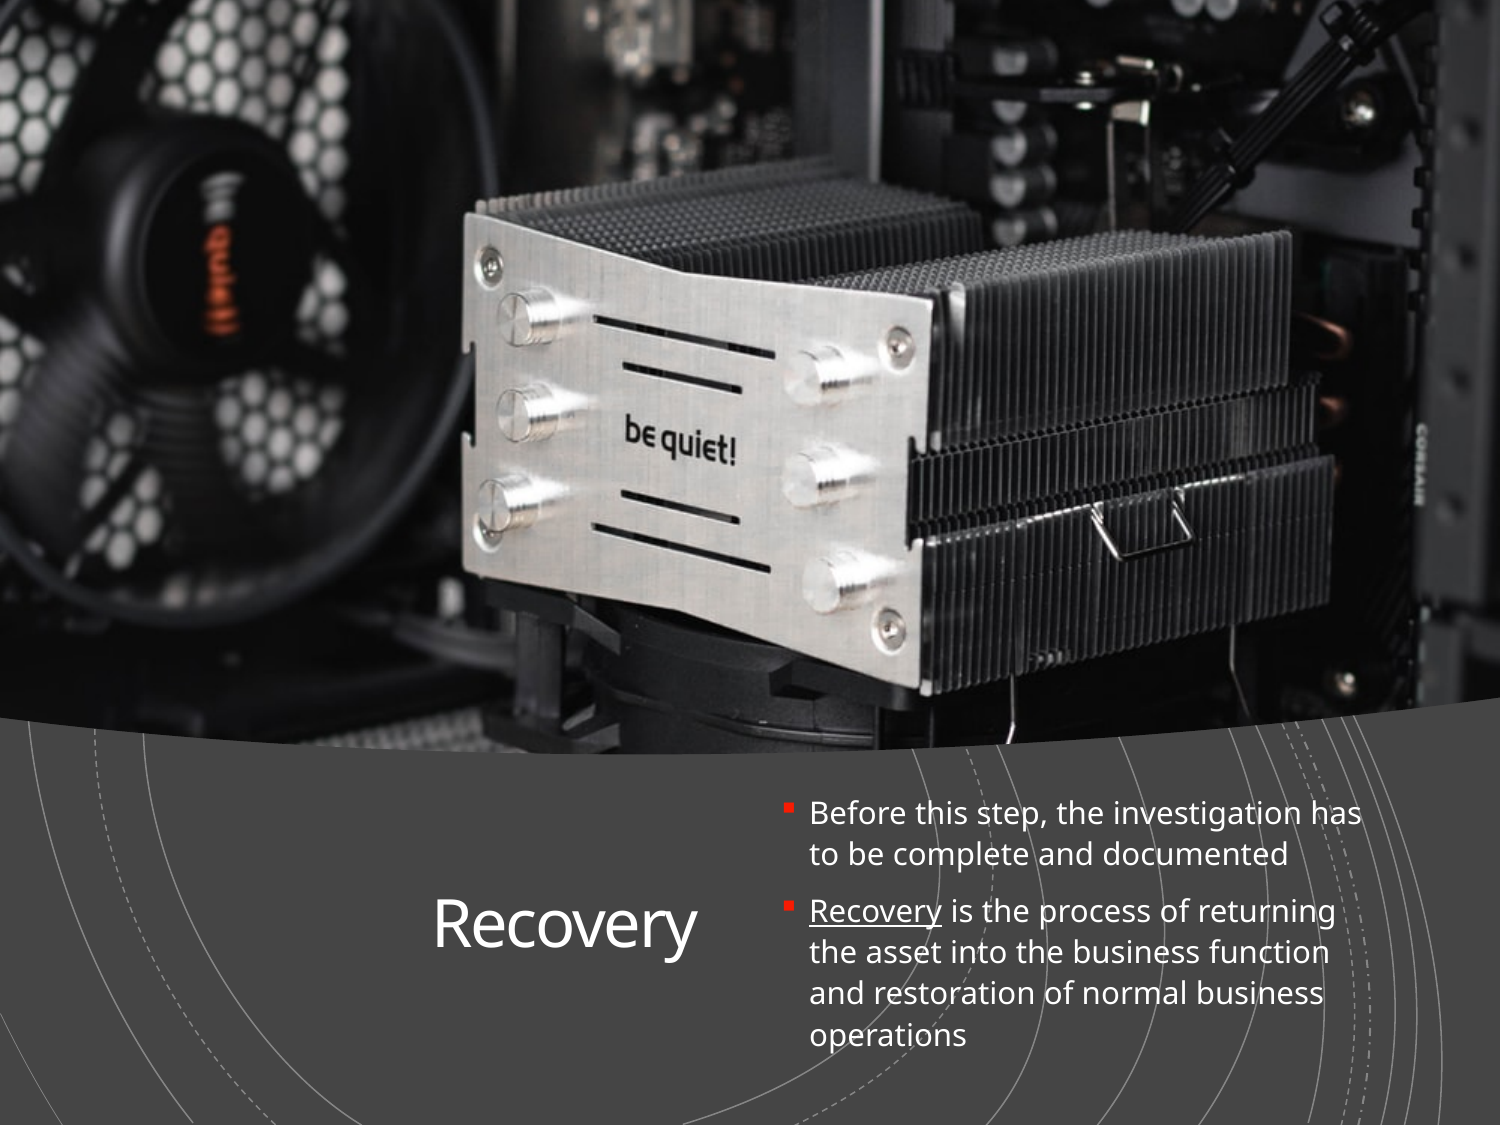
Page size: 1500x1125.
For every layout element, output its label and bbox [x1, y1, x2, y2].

text_box [0, 755, 1500, 1125]
picture [0, 0, 1500, 755]
